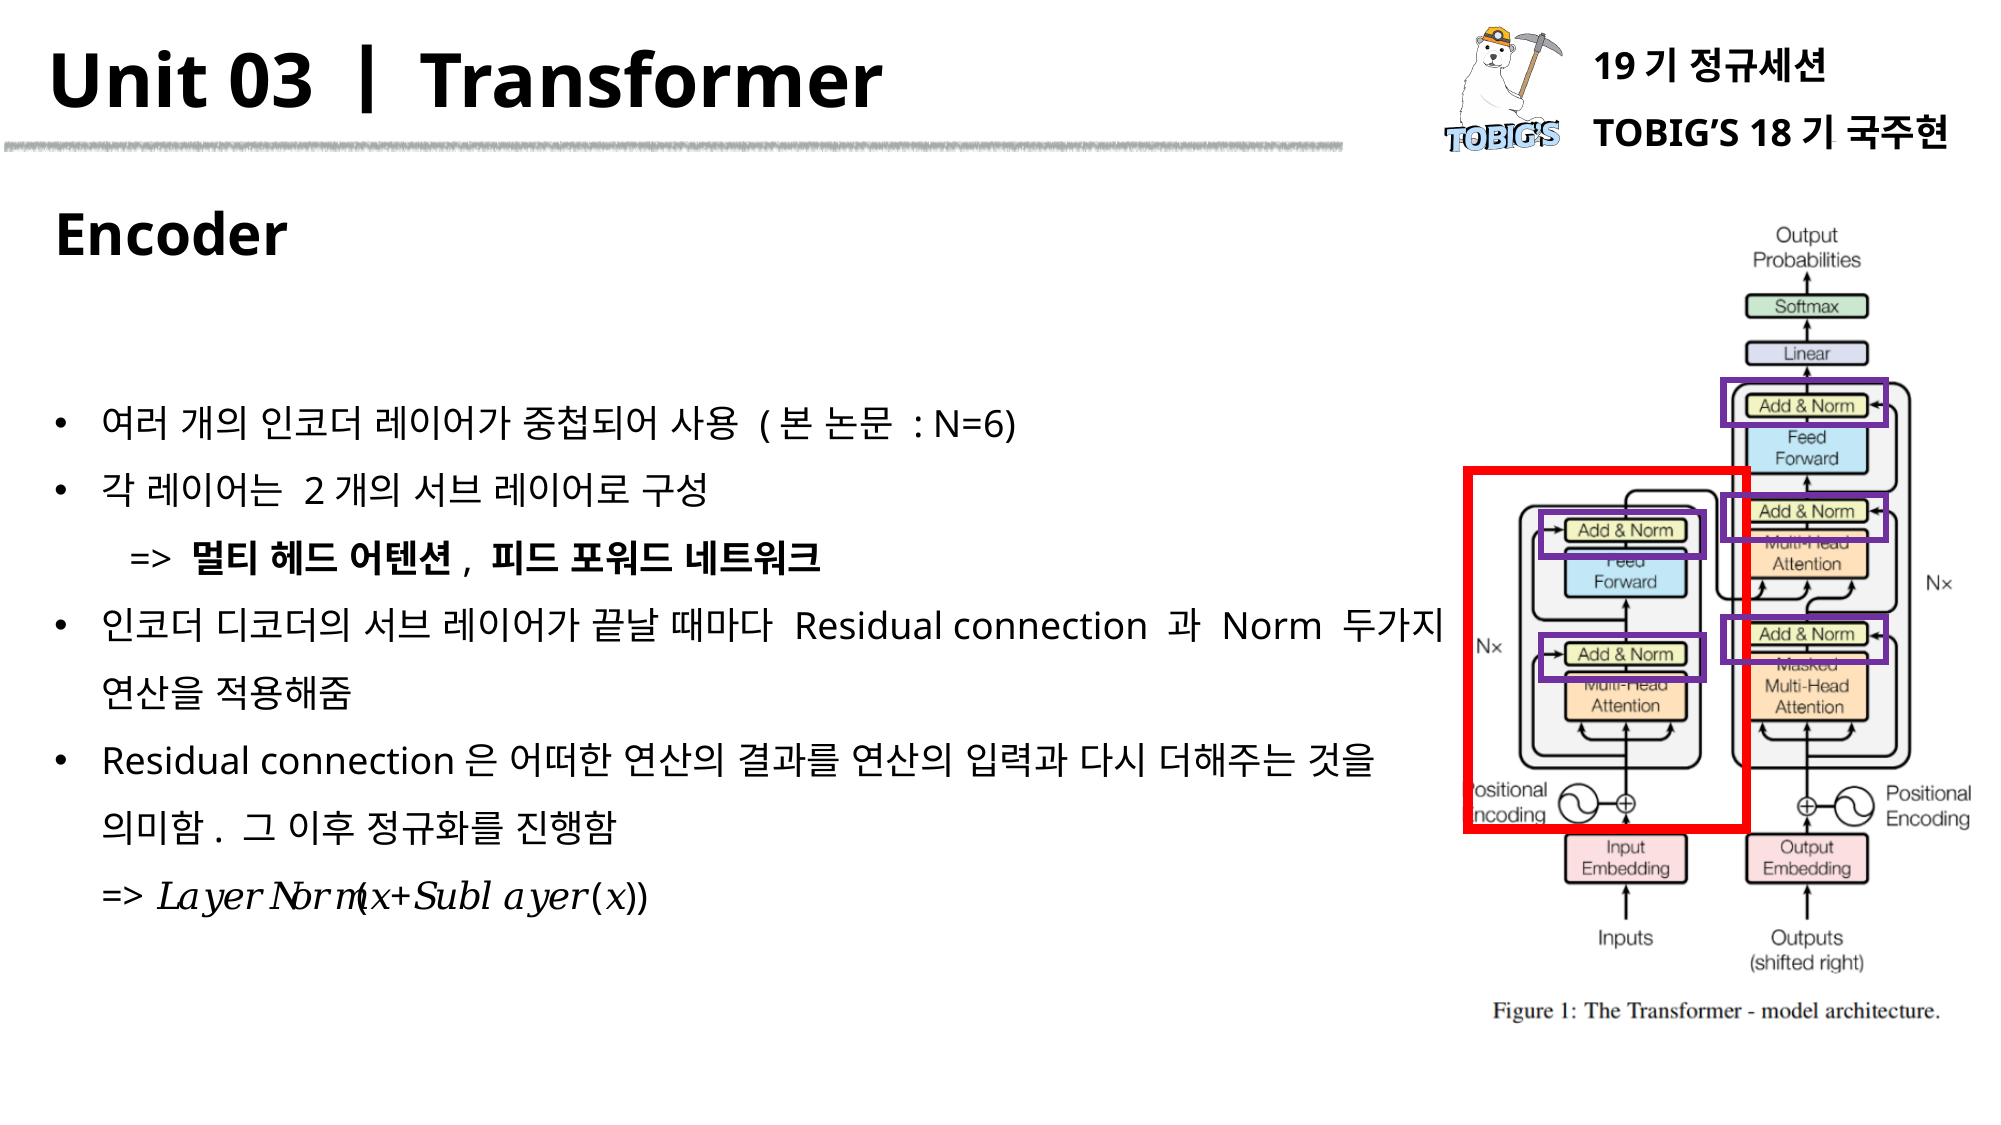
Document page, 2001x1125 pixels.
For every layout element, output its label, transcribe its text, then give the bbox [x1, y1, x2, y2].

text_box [39, 154, 1468, 990]
picture [0, 141, 1347, 152]
picture [1416, 215, 1986, 1025]
text_box Unit 03ㅣTransformer [39, 24, 1155, 142]
picture [1436, 24, 1565, 154]
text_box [1578, 11, 2000, 155]
